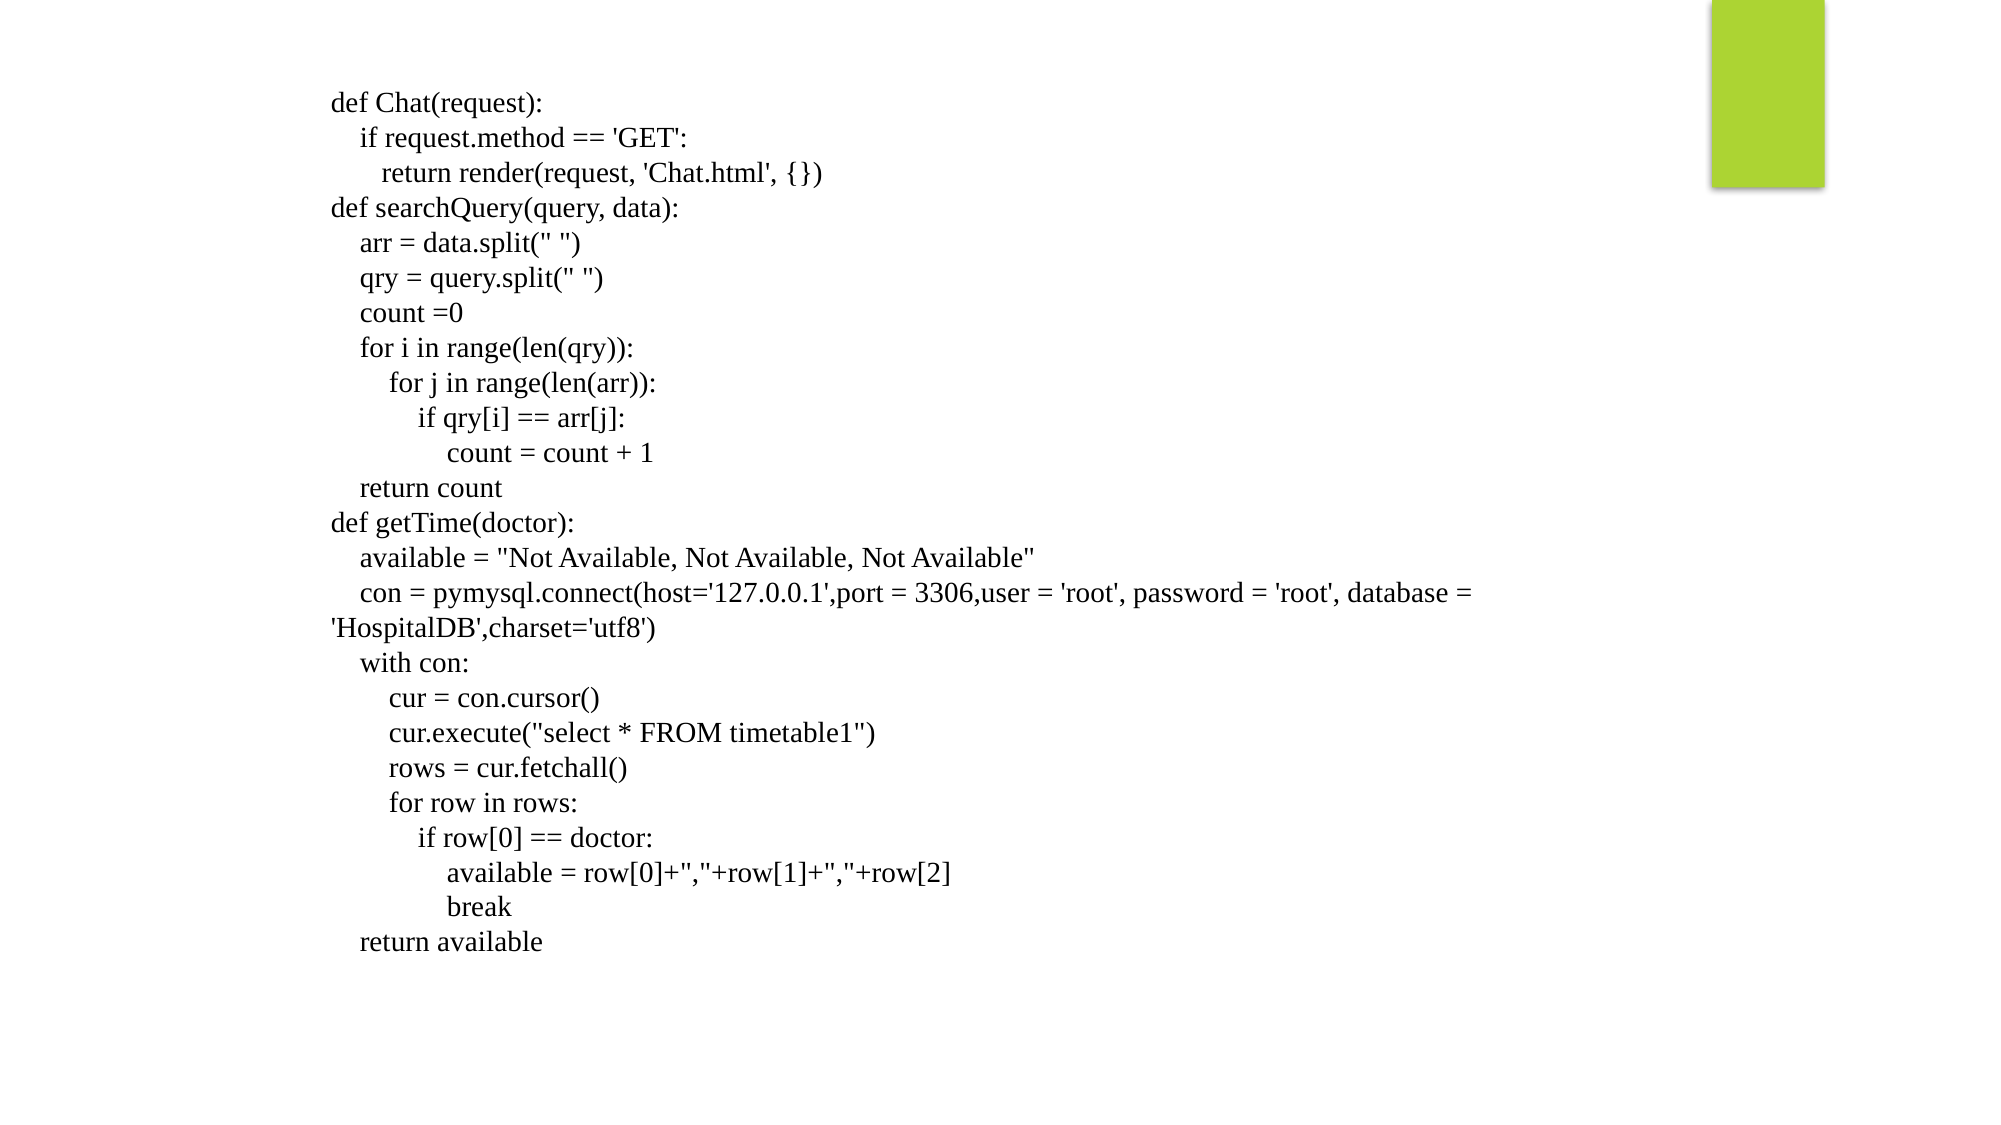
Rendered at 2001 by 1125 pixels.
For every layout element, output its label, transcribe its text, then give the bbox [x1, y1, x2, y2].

text_box def Chat(request): if request.method == 'GET': return render(request, 'Chat.html', {}) def searchQuery(query, data): arr = data.split(" ") qry = query.split(" ") count =0 for i in range(len(qry)): for j in range(len(arr)): if qry[i] == arr[j]: count = count + 1 return count def getTime(doctor): available = "Not Available, Not Available, Not Available" con = pymysql.connect(host='127.0.0.1',port = 3306,user = 'root', password = 'root', database = 'HospitalDB',charset='utf8') with con: cur = con.cursor() cur.execute("select * FROM timetable1") rows = cur.fetchall() for row in rows: if row[0] == doctor: available = row[0]+","+row[1]+","+row[2] break return available [316, 76, 1500, 966]
